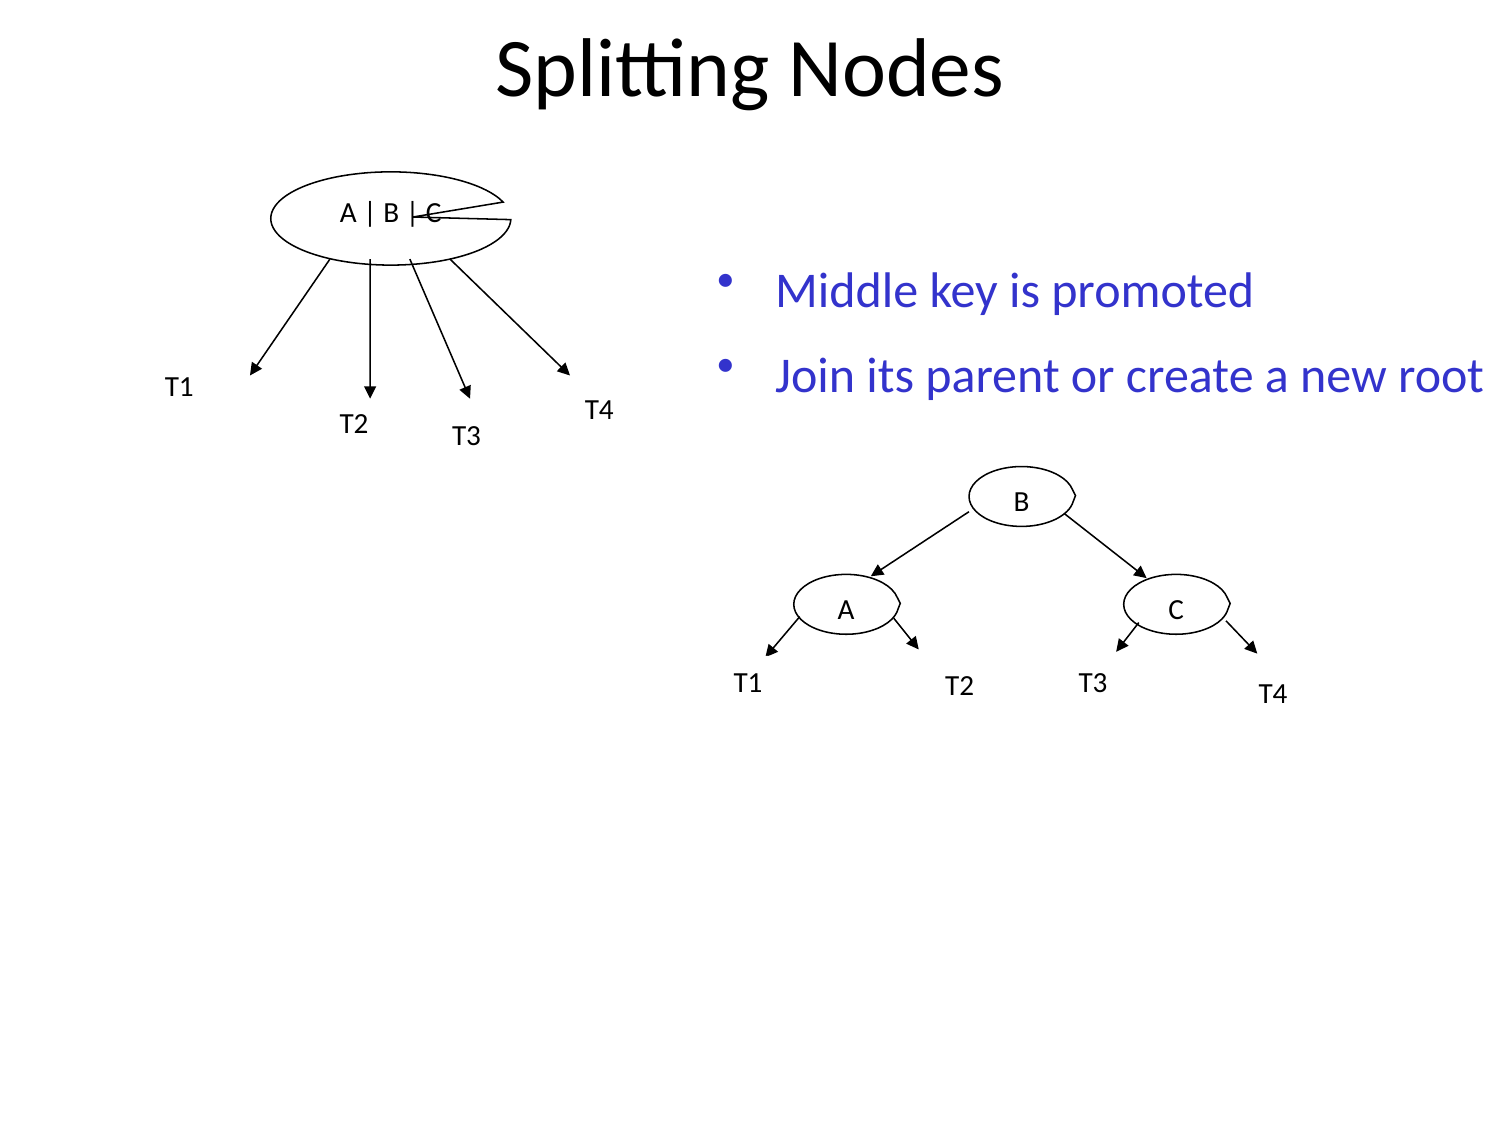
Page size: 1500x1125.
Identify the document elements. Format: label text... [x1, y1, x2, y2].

text_box Middle key is promoted Join its parent or create a new root [702, 249, 1500, 410]
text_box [149, 171, 651, 480]
title Splitting Nodes [112, 0, 1388, 128]
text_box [718, 466, 1319, 718]
